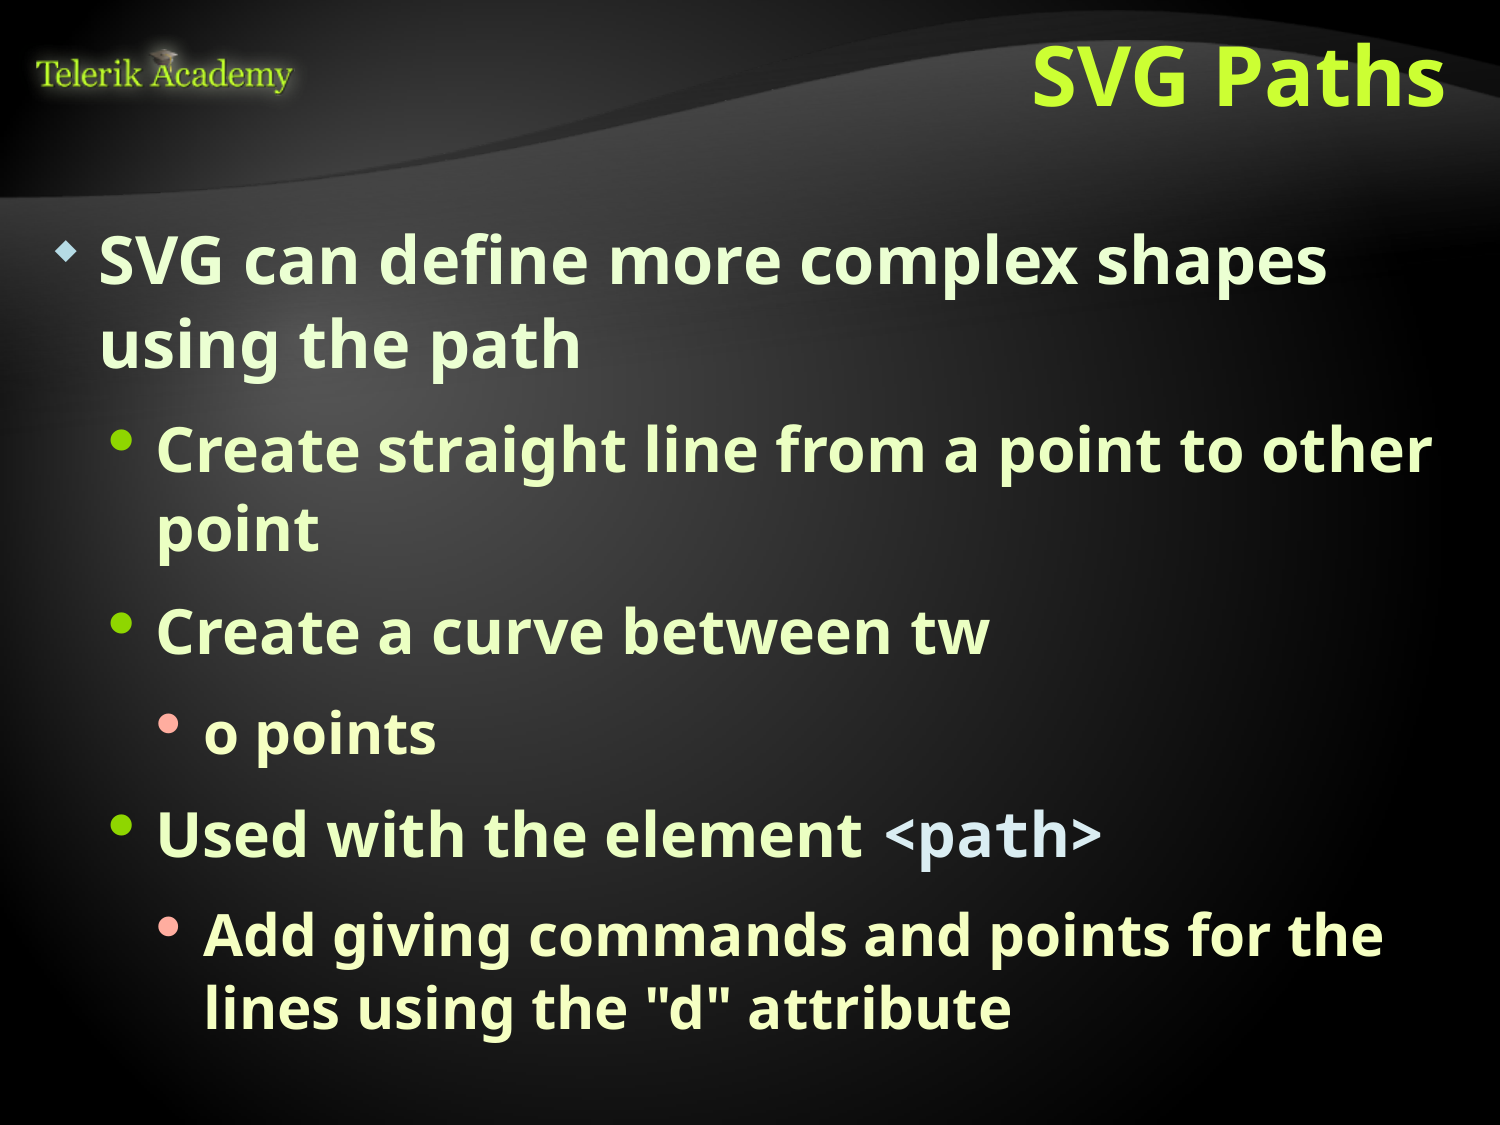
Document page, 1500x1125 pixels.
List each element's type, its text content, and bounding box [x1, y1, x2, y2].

title SVG Paths [300, 12, 1463, 150]
list SVG can define more complex shapes using the path Create straight line from a point to other point Create a curve between tw o points Used with the element <path> Add giving commands and points for the lines using the "d" attribute [37, 206, 1463, 1100]
picture [0, 0, 1500, 1125]
